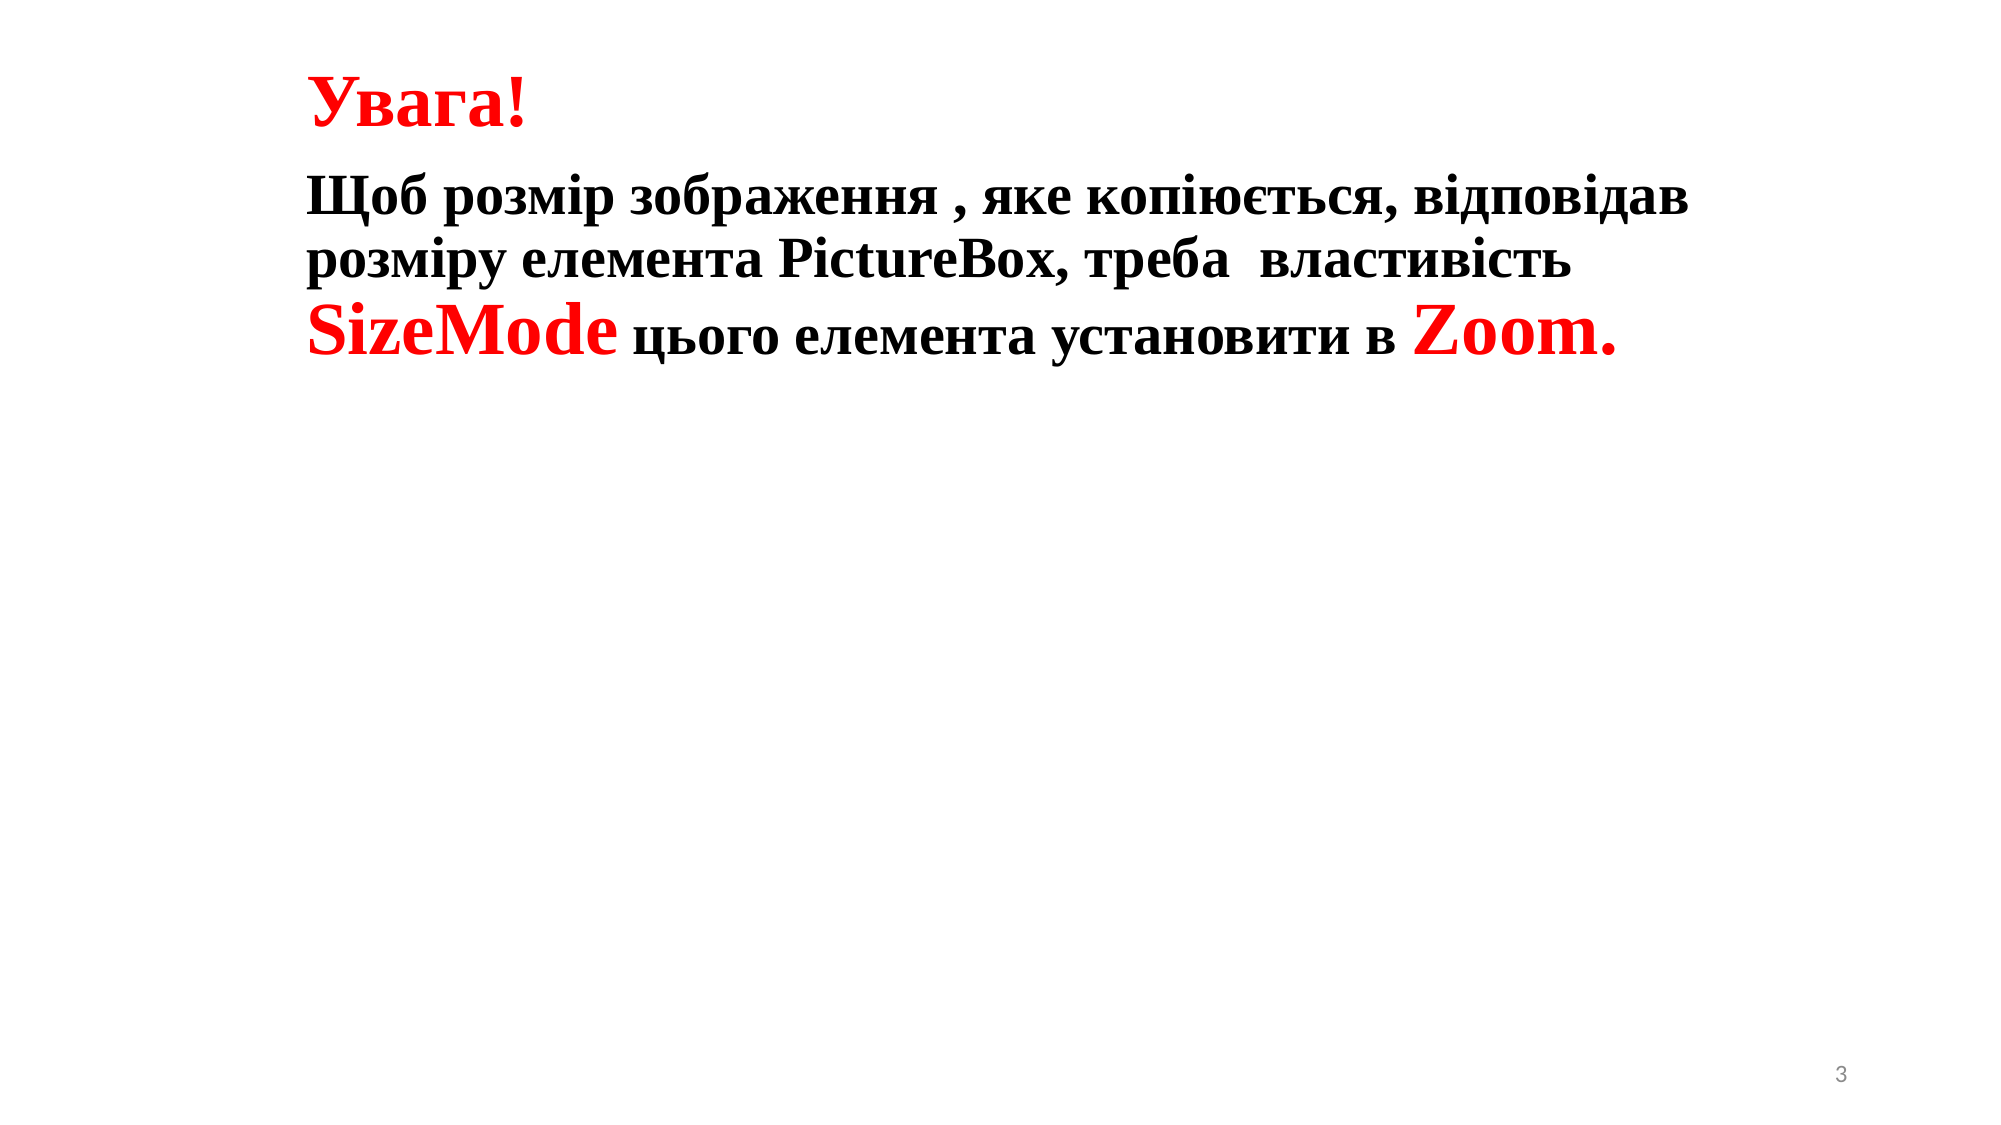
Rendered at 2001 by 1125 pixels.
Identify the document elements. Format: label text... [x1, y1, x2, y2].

slide_number 3 [1412, 1042, 1863, 1103]
list Увага! Щоб розмір зображення , яке копіюється, відповідав розміру елемента PictureBox, треба властивість SizeMode цього елемента установити в Zoom. [291, 54, 1709, 1071]
